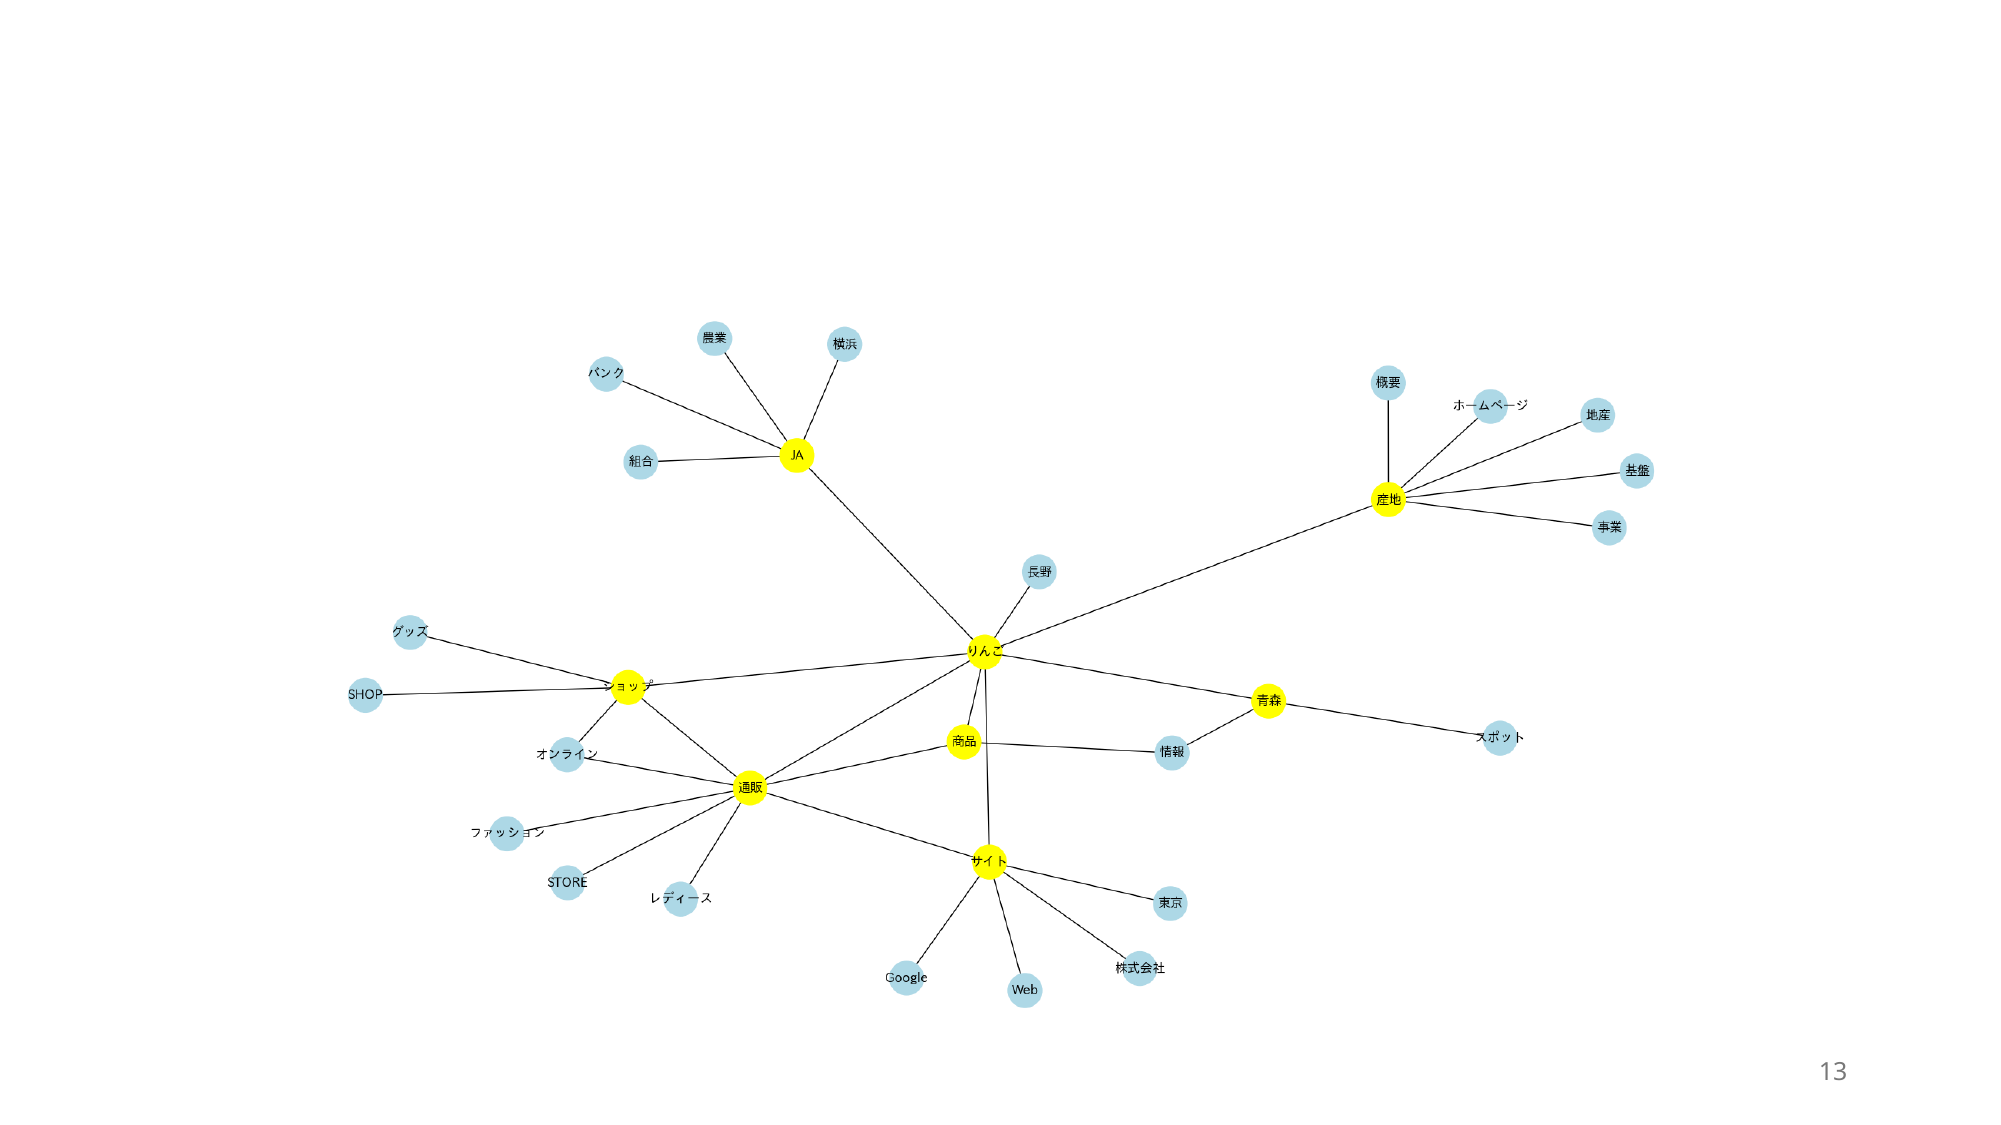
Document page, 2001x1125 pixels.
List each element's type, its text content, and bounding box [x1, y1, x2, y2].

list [333, 298, 1667, 1014]
slide_number 13 [1412, 1042, 1863, 1103]
